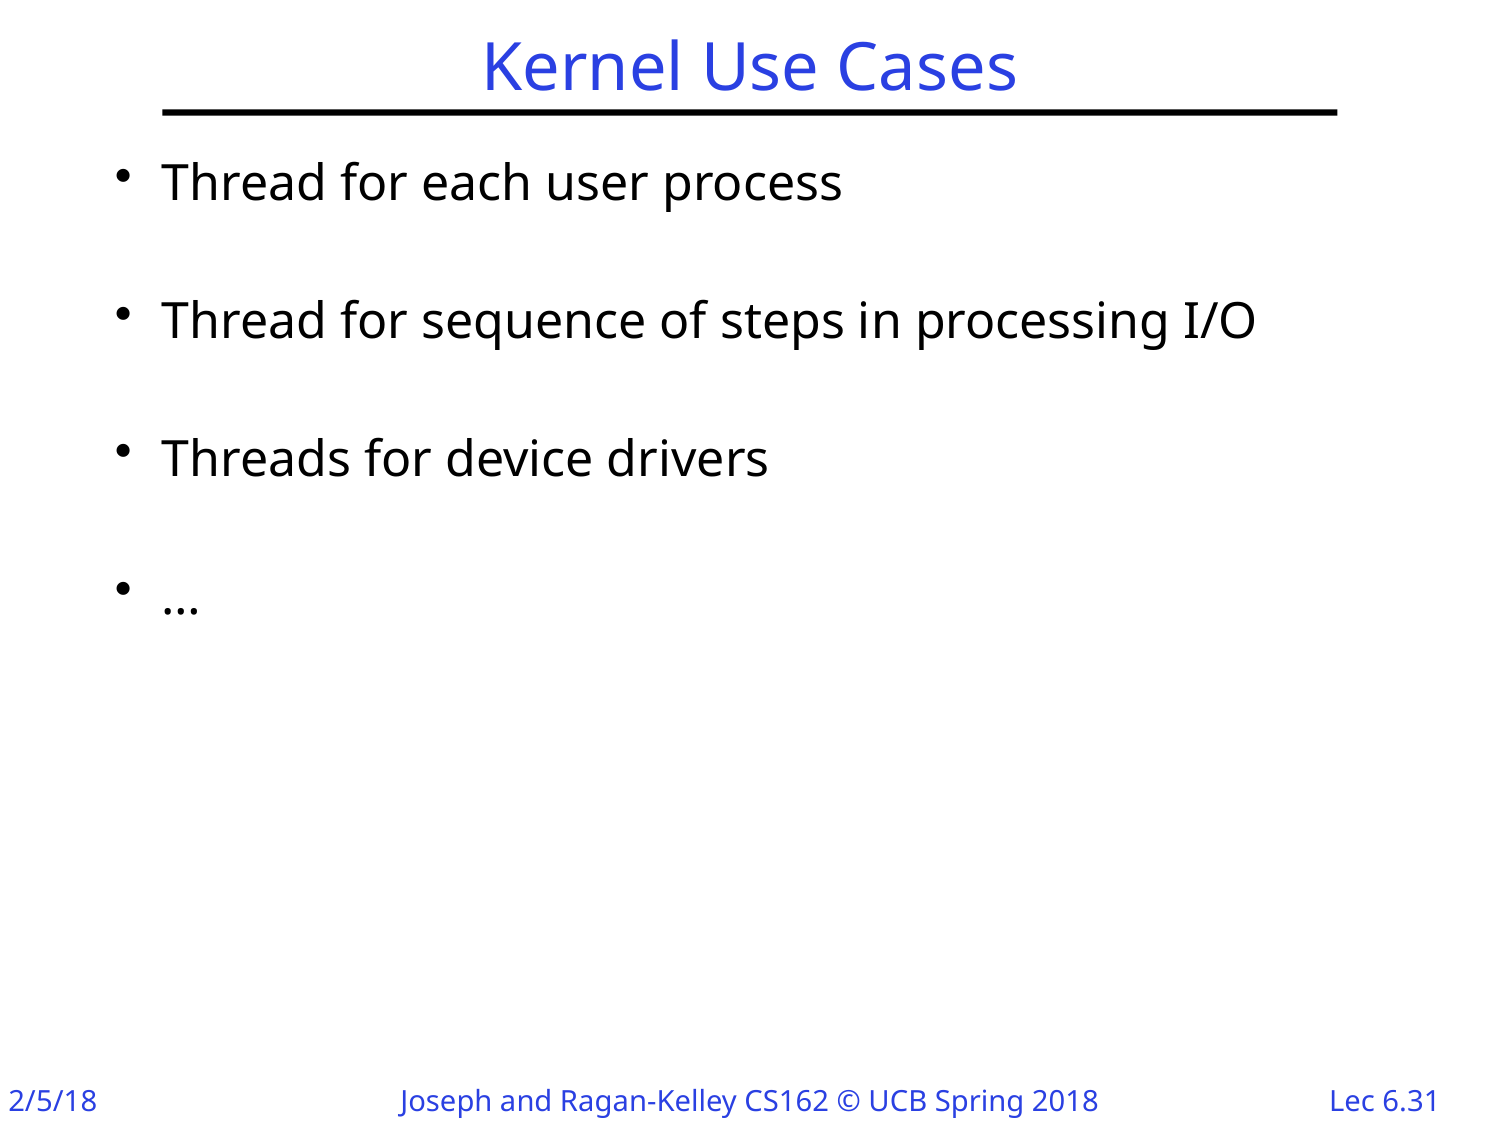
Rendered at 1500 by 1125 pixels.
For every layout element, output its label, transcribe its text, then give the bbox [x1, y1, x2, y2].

title Kernel Use Cases [162, 24, 1338, 113]
list Thread for each user process Thread for sequence of steps in processing I/O Threads for device drivers … [99, 149, 1400, 988]
